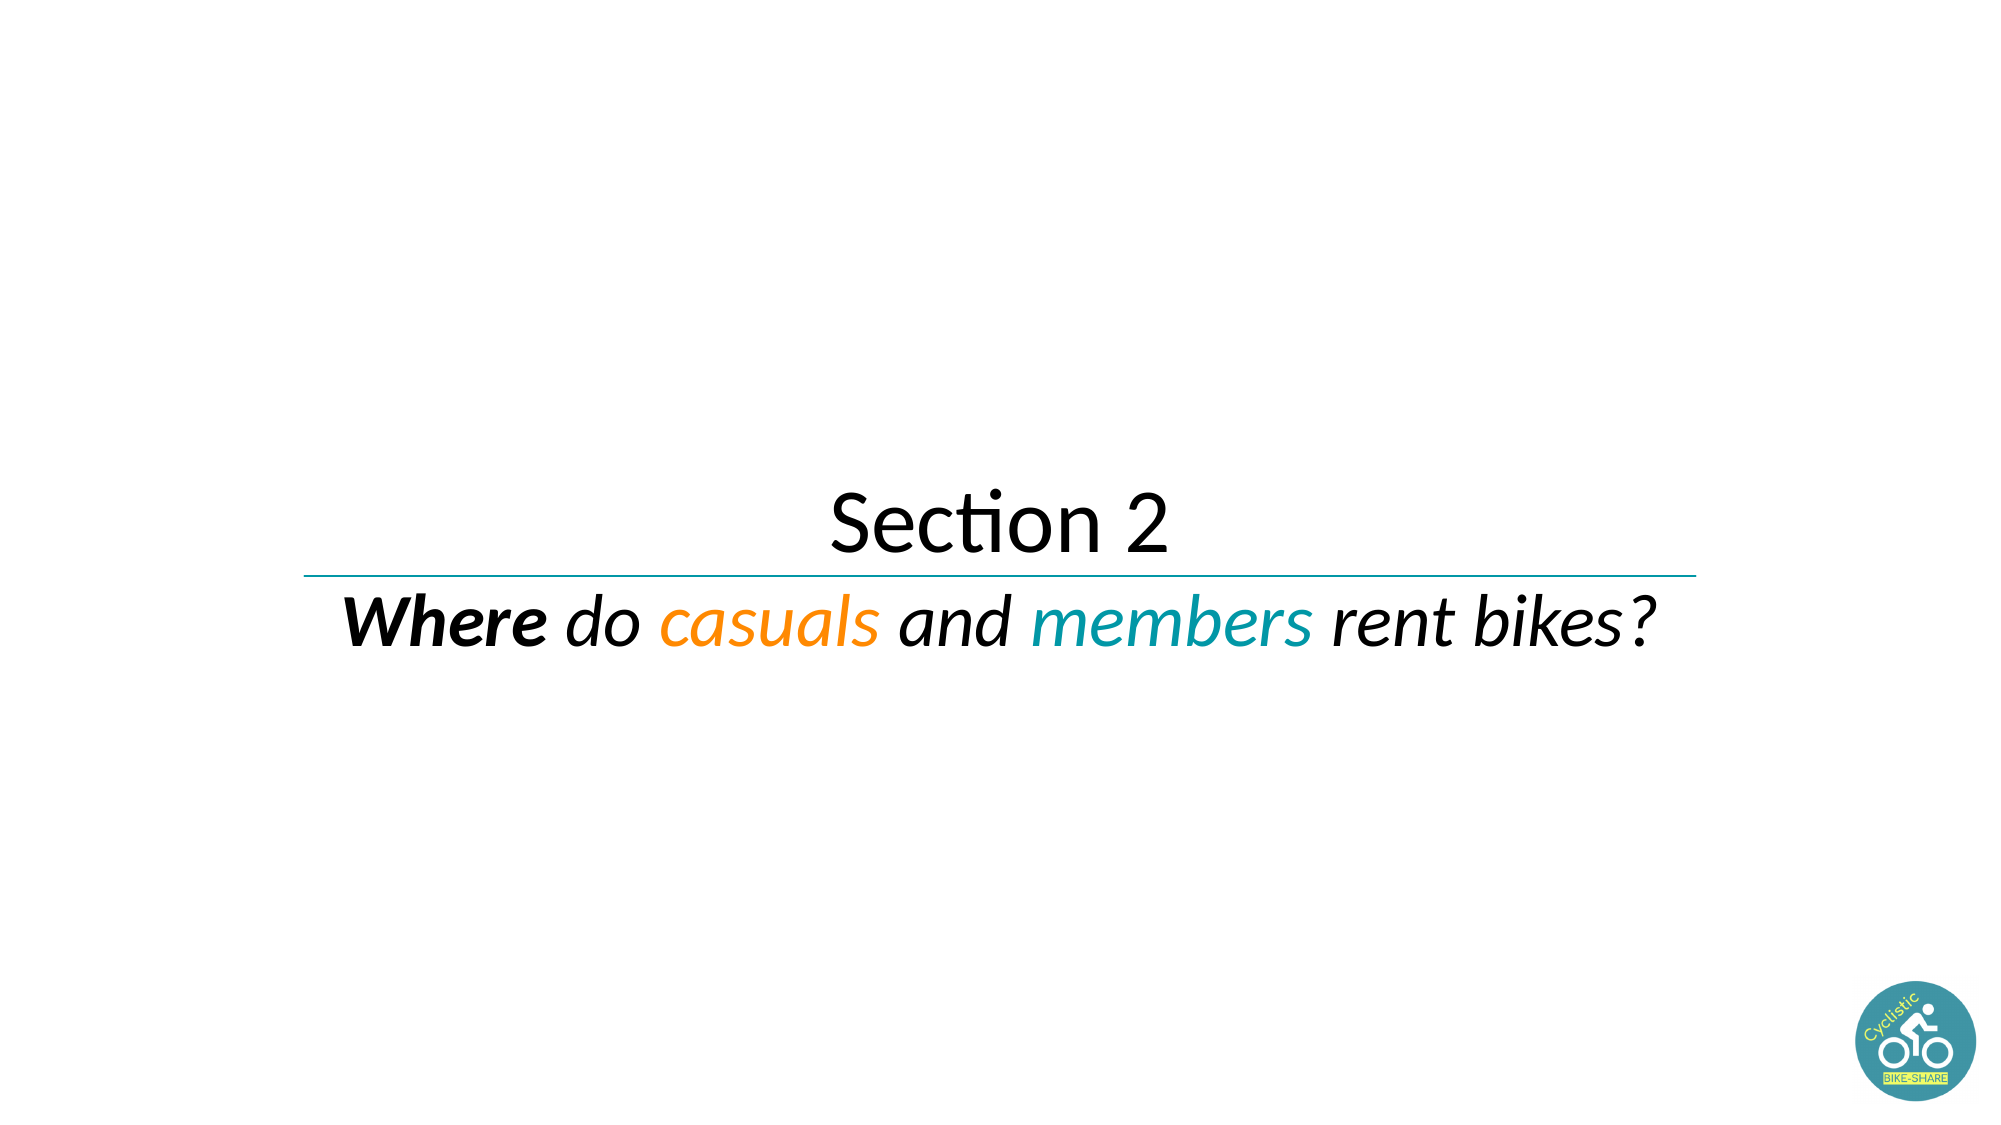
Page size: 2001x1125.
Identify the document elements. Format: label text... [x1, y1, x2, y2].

text_box Section 2 Where do casuals and members rent bikes? [325, 453, 1675, 575]
text_box Section 2 Where do casuals and members rent bikes? [325, 577, 1675, 669]
picture [1852, 975, 1979, 1104]
